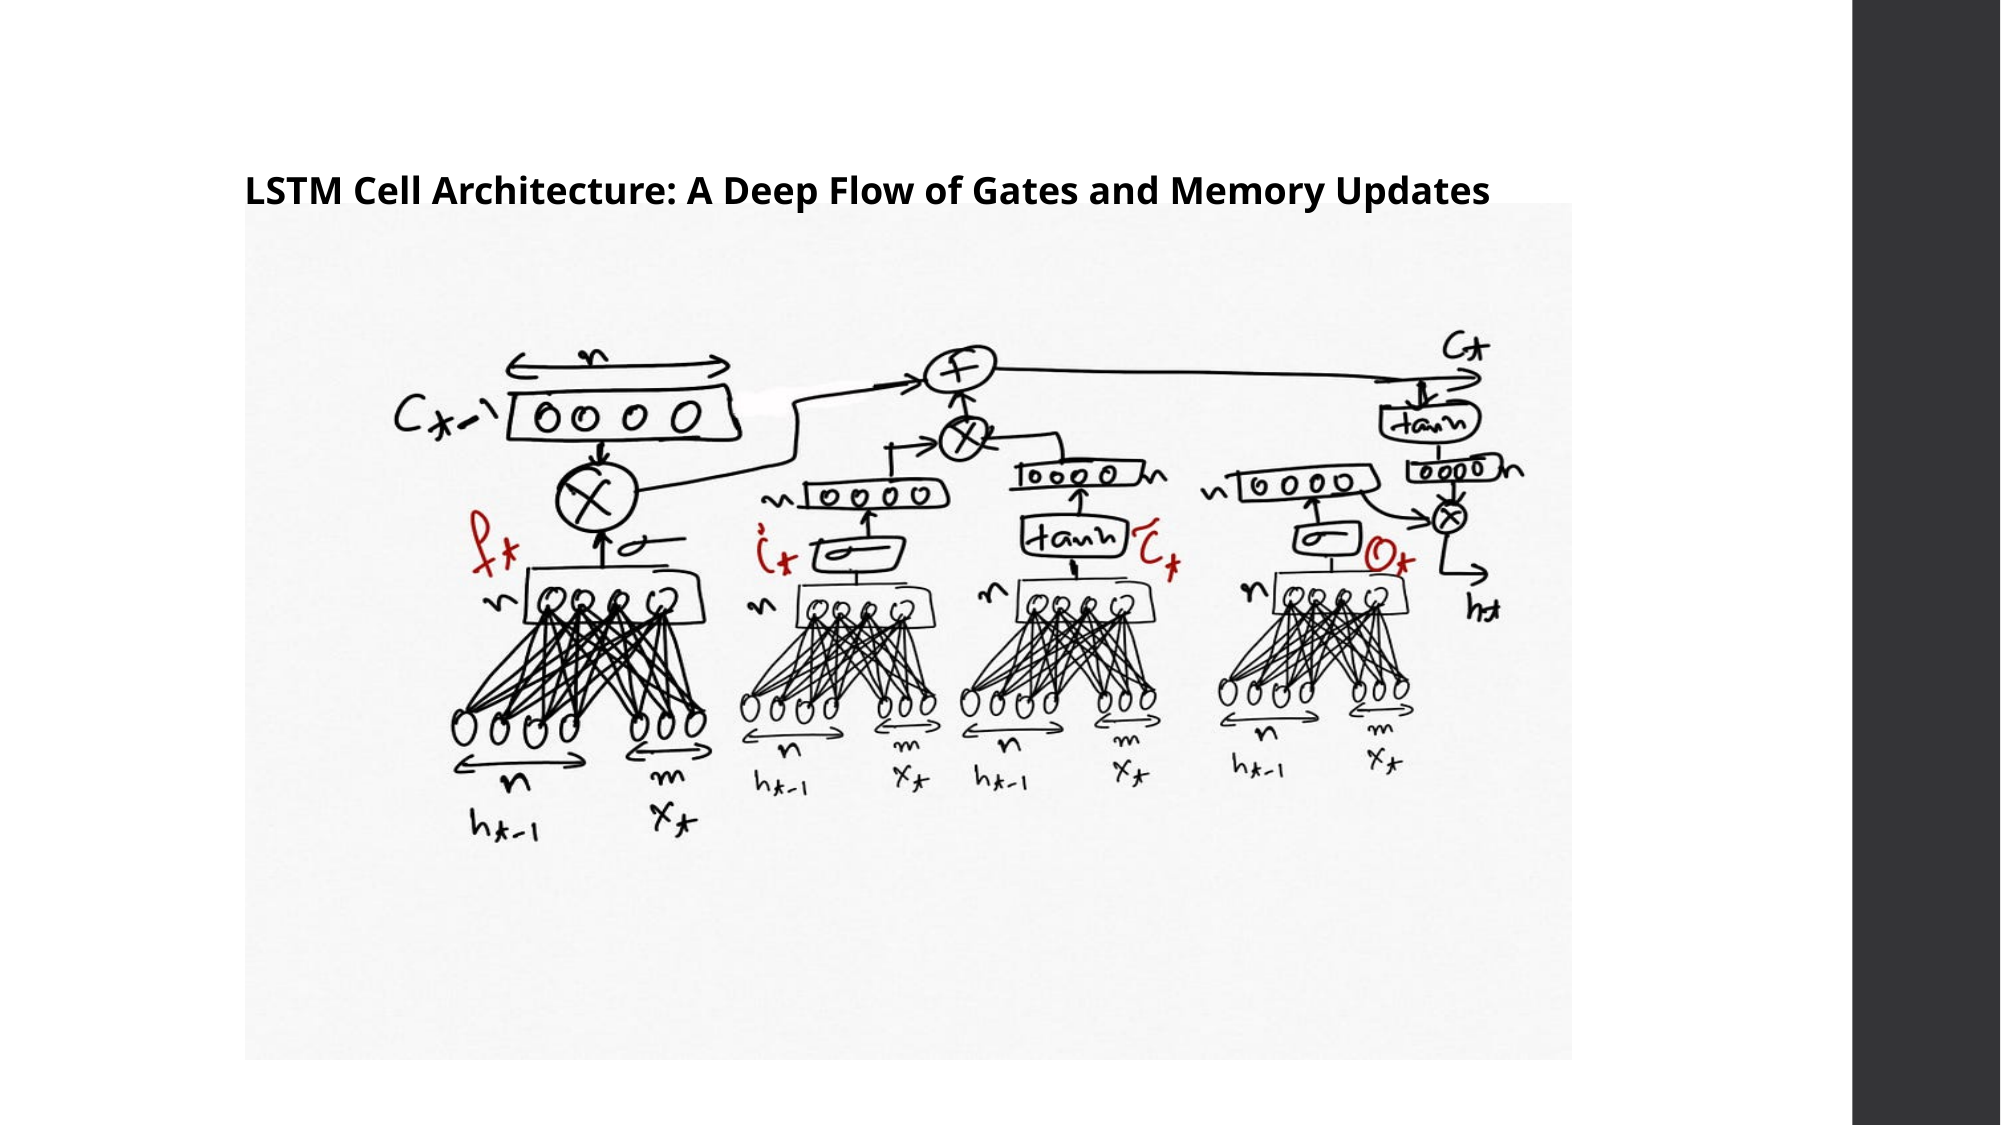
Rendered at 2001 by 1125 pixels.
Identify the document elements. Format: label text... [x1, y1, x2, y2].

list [245, 203, 1573, 1060]
text_box LSTM Cell Architecture: A Deep Flow of Gates and Memory Updates [229, 159, 1627, 220]
